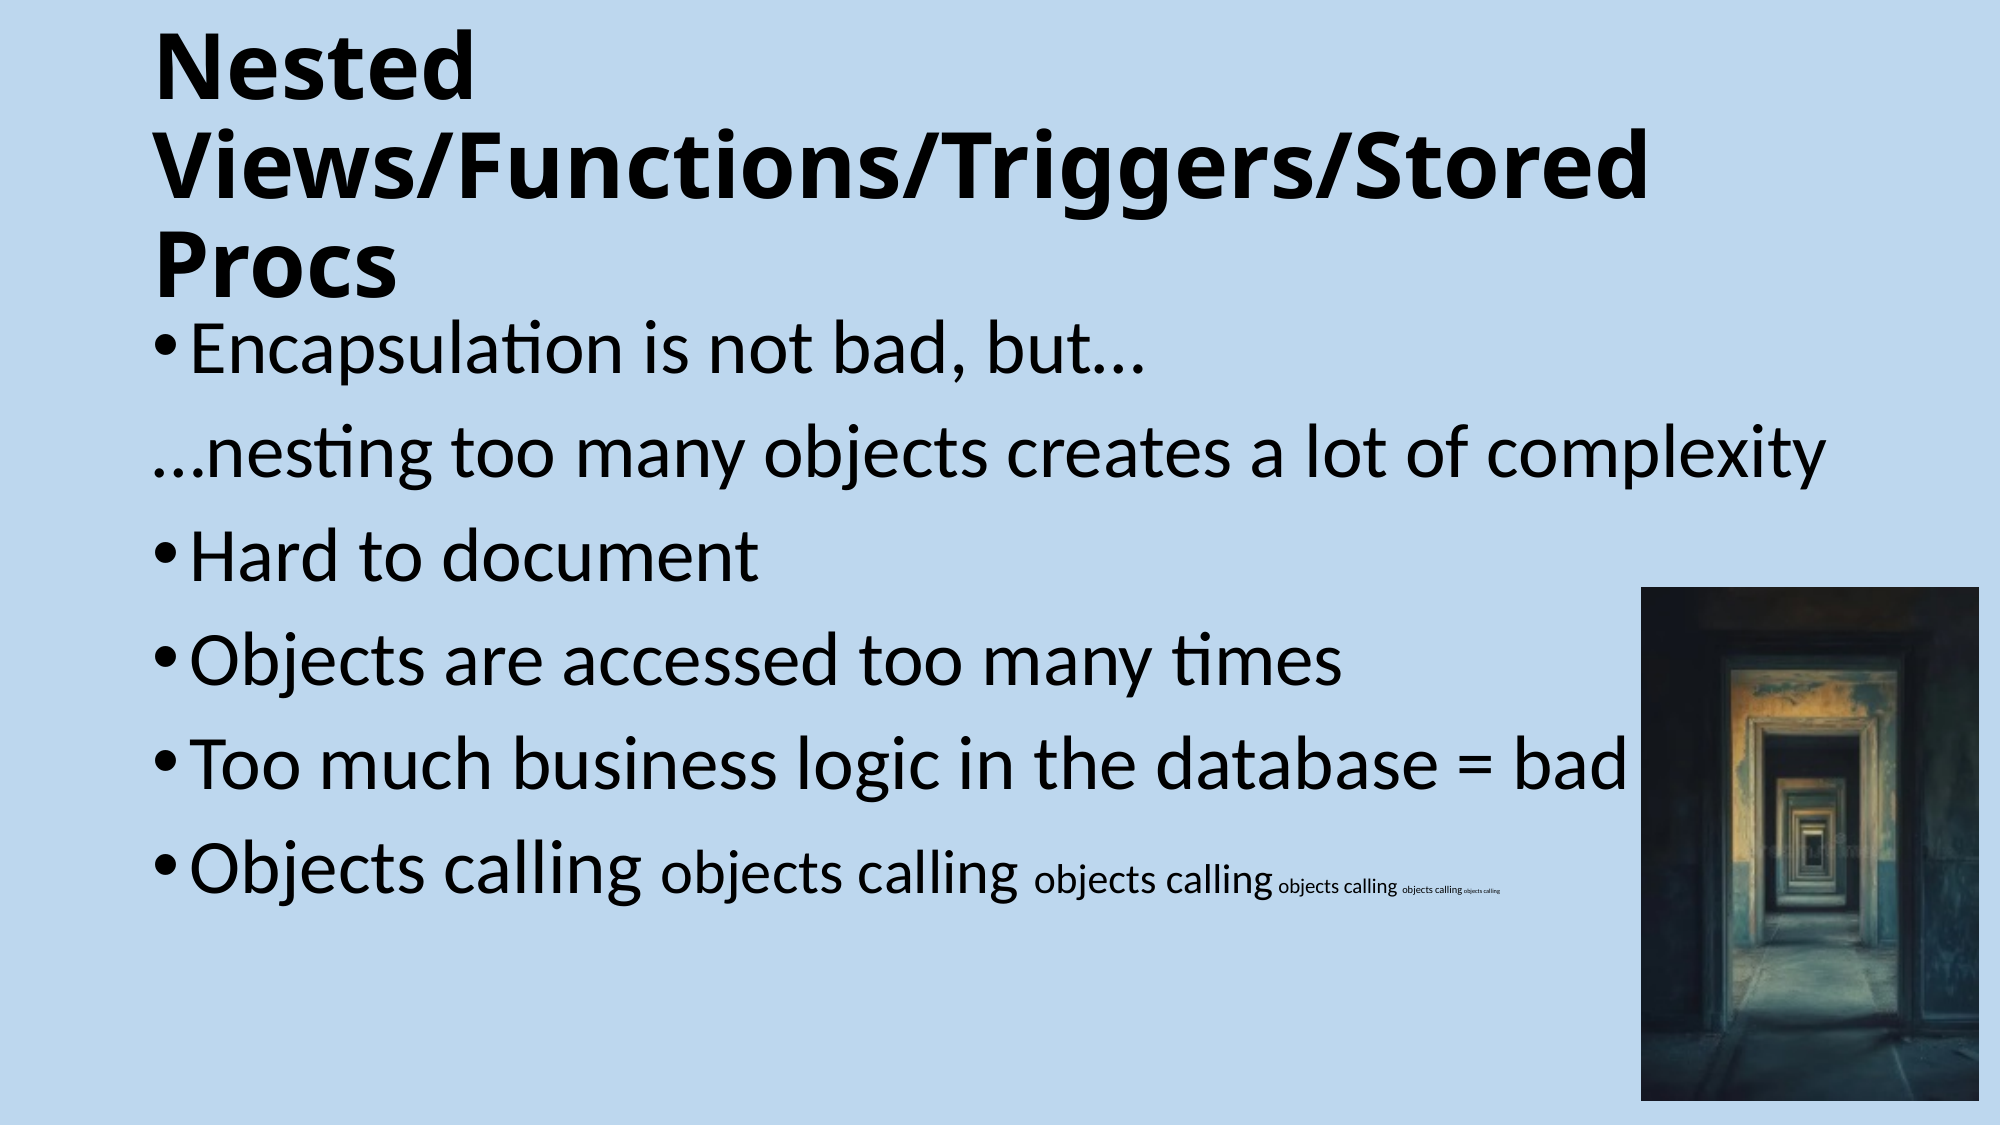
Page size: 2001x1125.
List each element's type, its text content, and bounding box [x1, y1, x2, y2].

picture [1640, 587, 1979, 1101]
list Encapsulation is not bad, but… …nesting too many objects creates a lot of complexity Hard to document Objects are accessed too many times Too much business logic in the database = bad Objects calling objects calling objects calling objects calling objects calling objects calling [137, 299, 1863, 1014]
title Nested Views/Functions/Triggers/Stored Procs [137, 59, 1863, 278]
